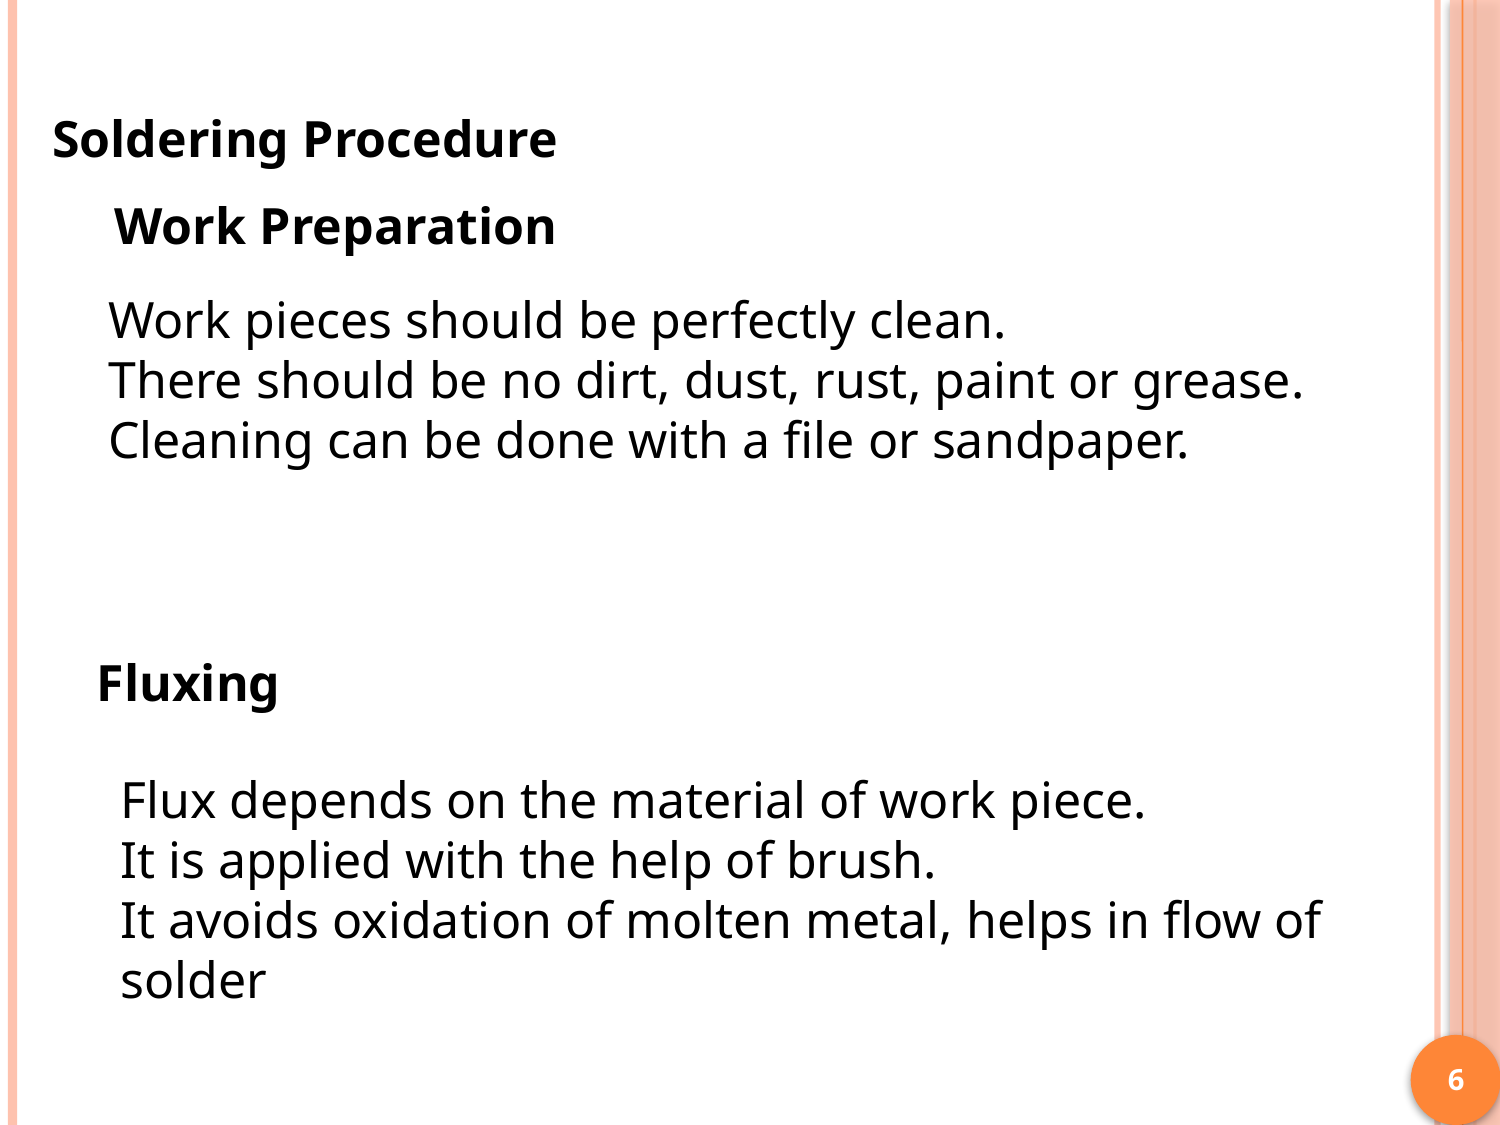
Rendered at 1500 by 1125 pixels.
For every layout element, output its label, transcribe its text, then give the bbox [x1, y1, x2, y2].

text_box Soldering Procedure [37, 99, 809, 175]
text_box Work pieces should be perfectly clean. There should be no dirt, dust, rust, paint or grease. Cleaning can be done with a file or sandpaper. [93, 281, 1418, 476]
text_box Work Preparation [99, 187, 879, 263]
text_box Flux depends on the material of work piece. It is applied with the help of brush. It avoids oxidation of molten metal, helps in flow of solder [105, 761, 1372, 1017]
slide_number 6 [1406, 1038, 1500, 1124]
text_box Fluxing [81, 644, 821, 720]
